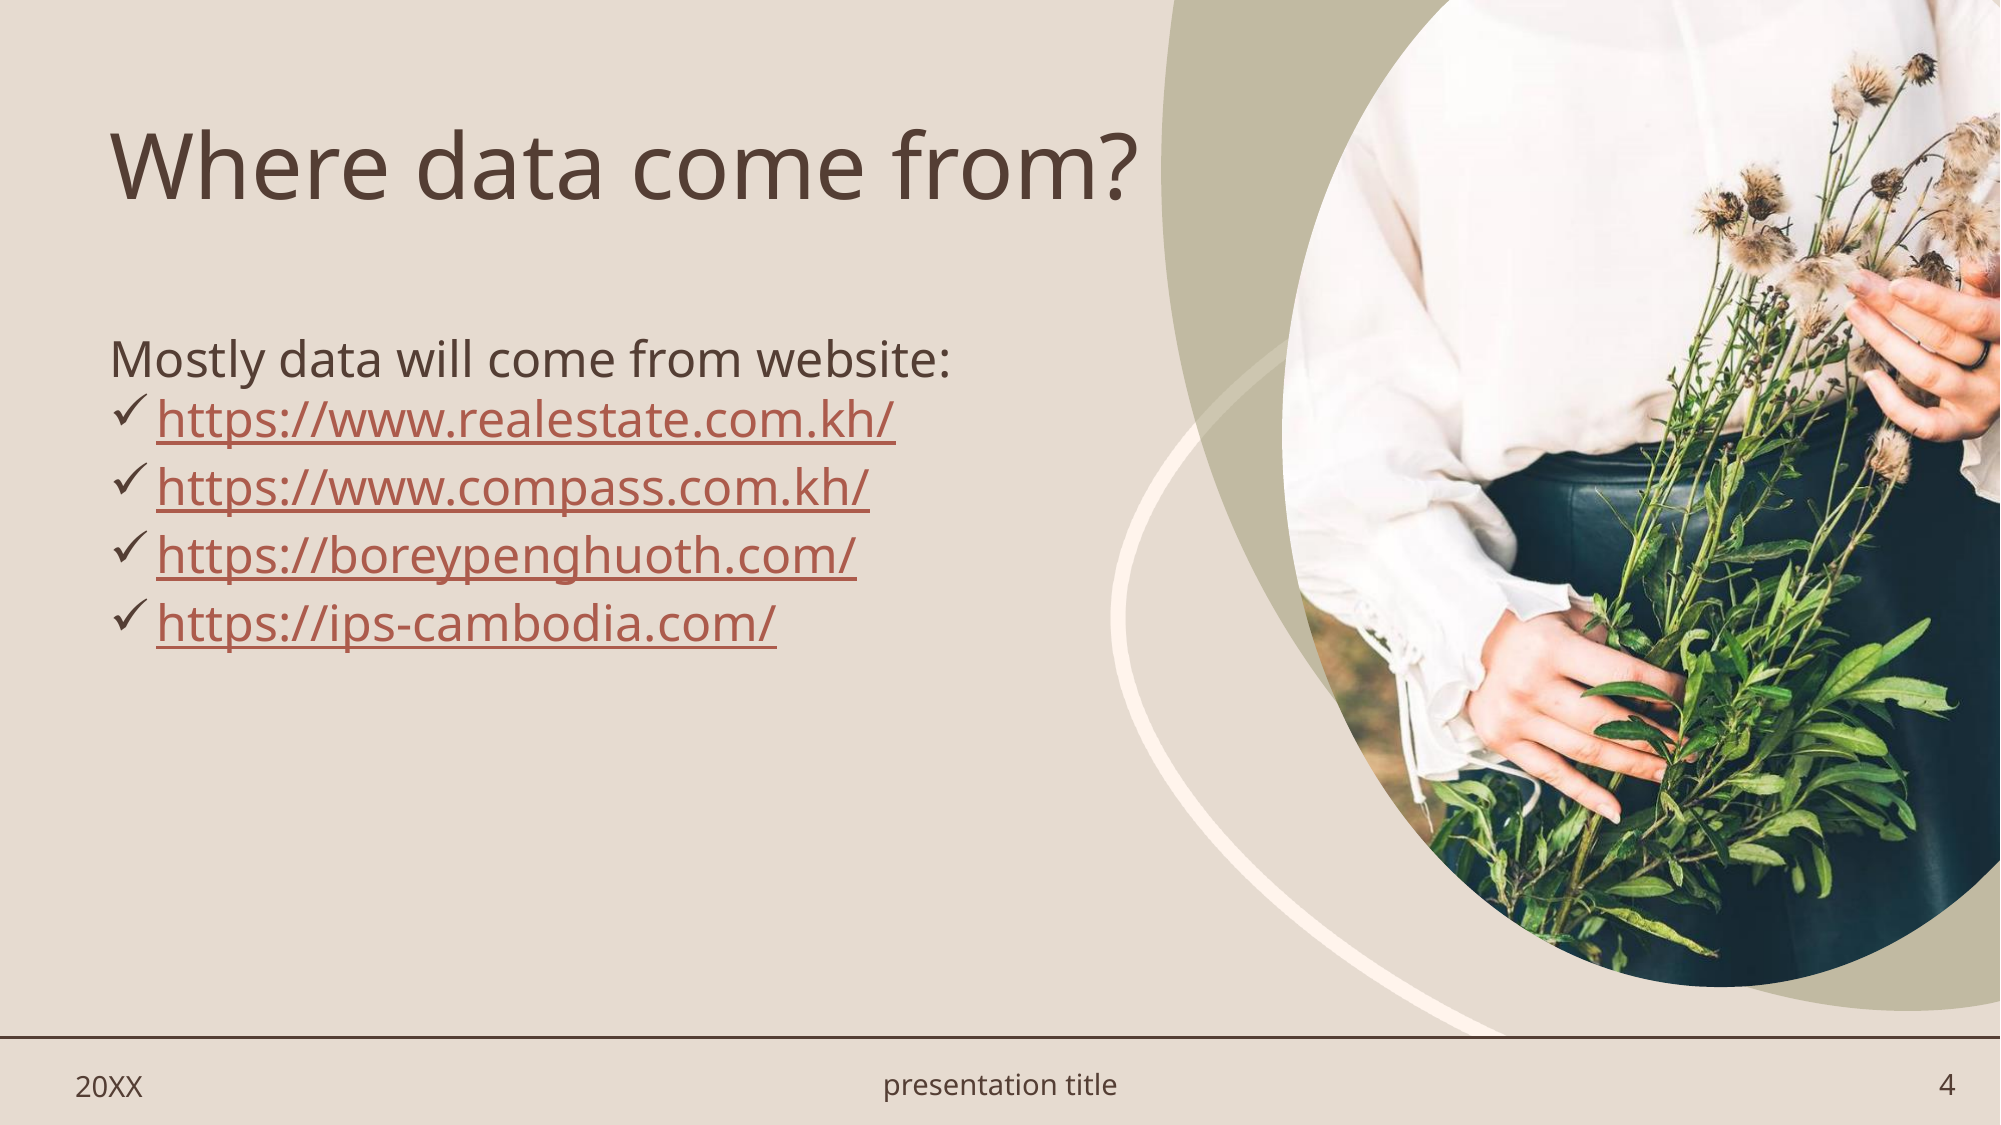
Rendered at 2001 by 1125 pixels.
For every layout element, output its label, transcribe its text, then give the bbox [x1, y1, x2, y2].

list Mostly data will come from website: https://www.realestate.com.kh/ https://www.compass.com.kh/ https://boreypenghuoth.com/ https://ips-cambodia.com/ [94, 319, 1094, 988]
title Where data come from? [94, 115, 1162, 227]
slide_number 4 [1808, 1060, 1971, 1112]
slide_number 20XX [60, 1060, 222, 1112]
picture [1110, 0, 2000, 1036]
footer presentation title [718, 1060, 1283, 1112]
